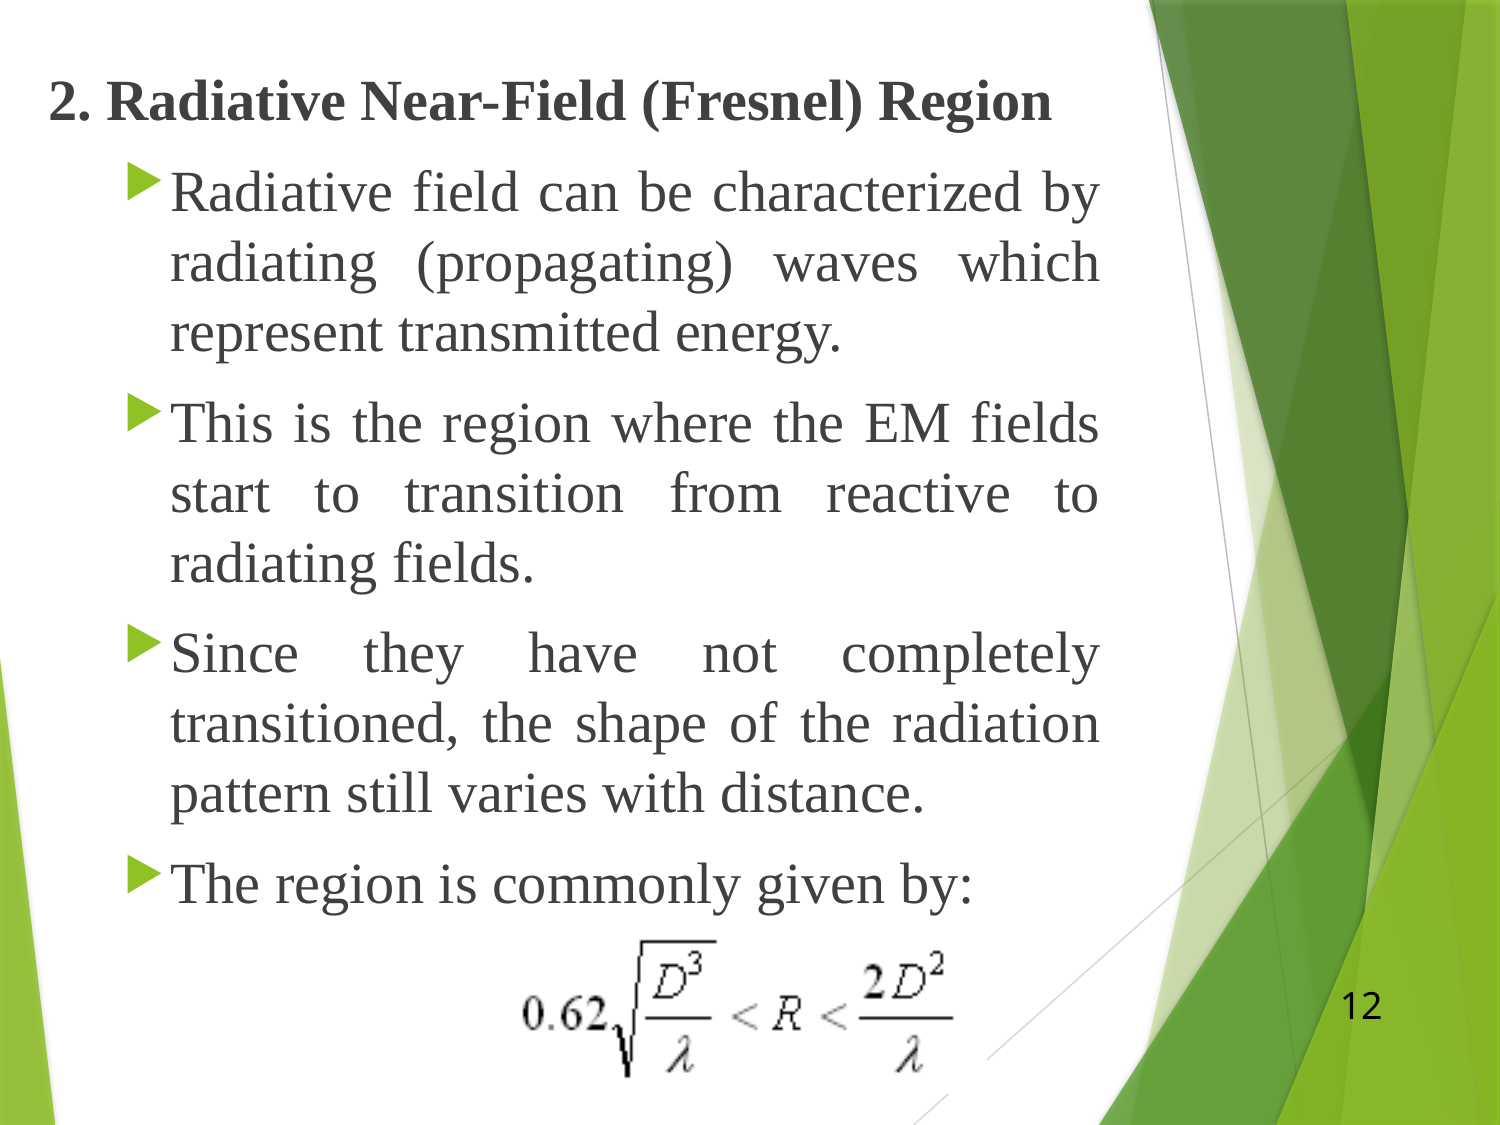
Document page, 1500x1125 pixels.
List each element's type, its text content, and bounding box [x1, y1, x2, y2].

list 2. Radiative Near-Field (Fresnel) Region Radiative field can be characterized by radiating (propagating) waves which represent transmitted energy. This is the region where the EM fields start to transition from reactive to radiating fields. Since they have not completely transitioned, the shape of the radiation pattern still varies with distance. The region is commonly given by: [33, 54, 1117, 847]
picture [501, 928, 987, 1095]
